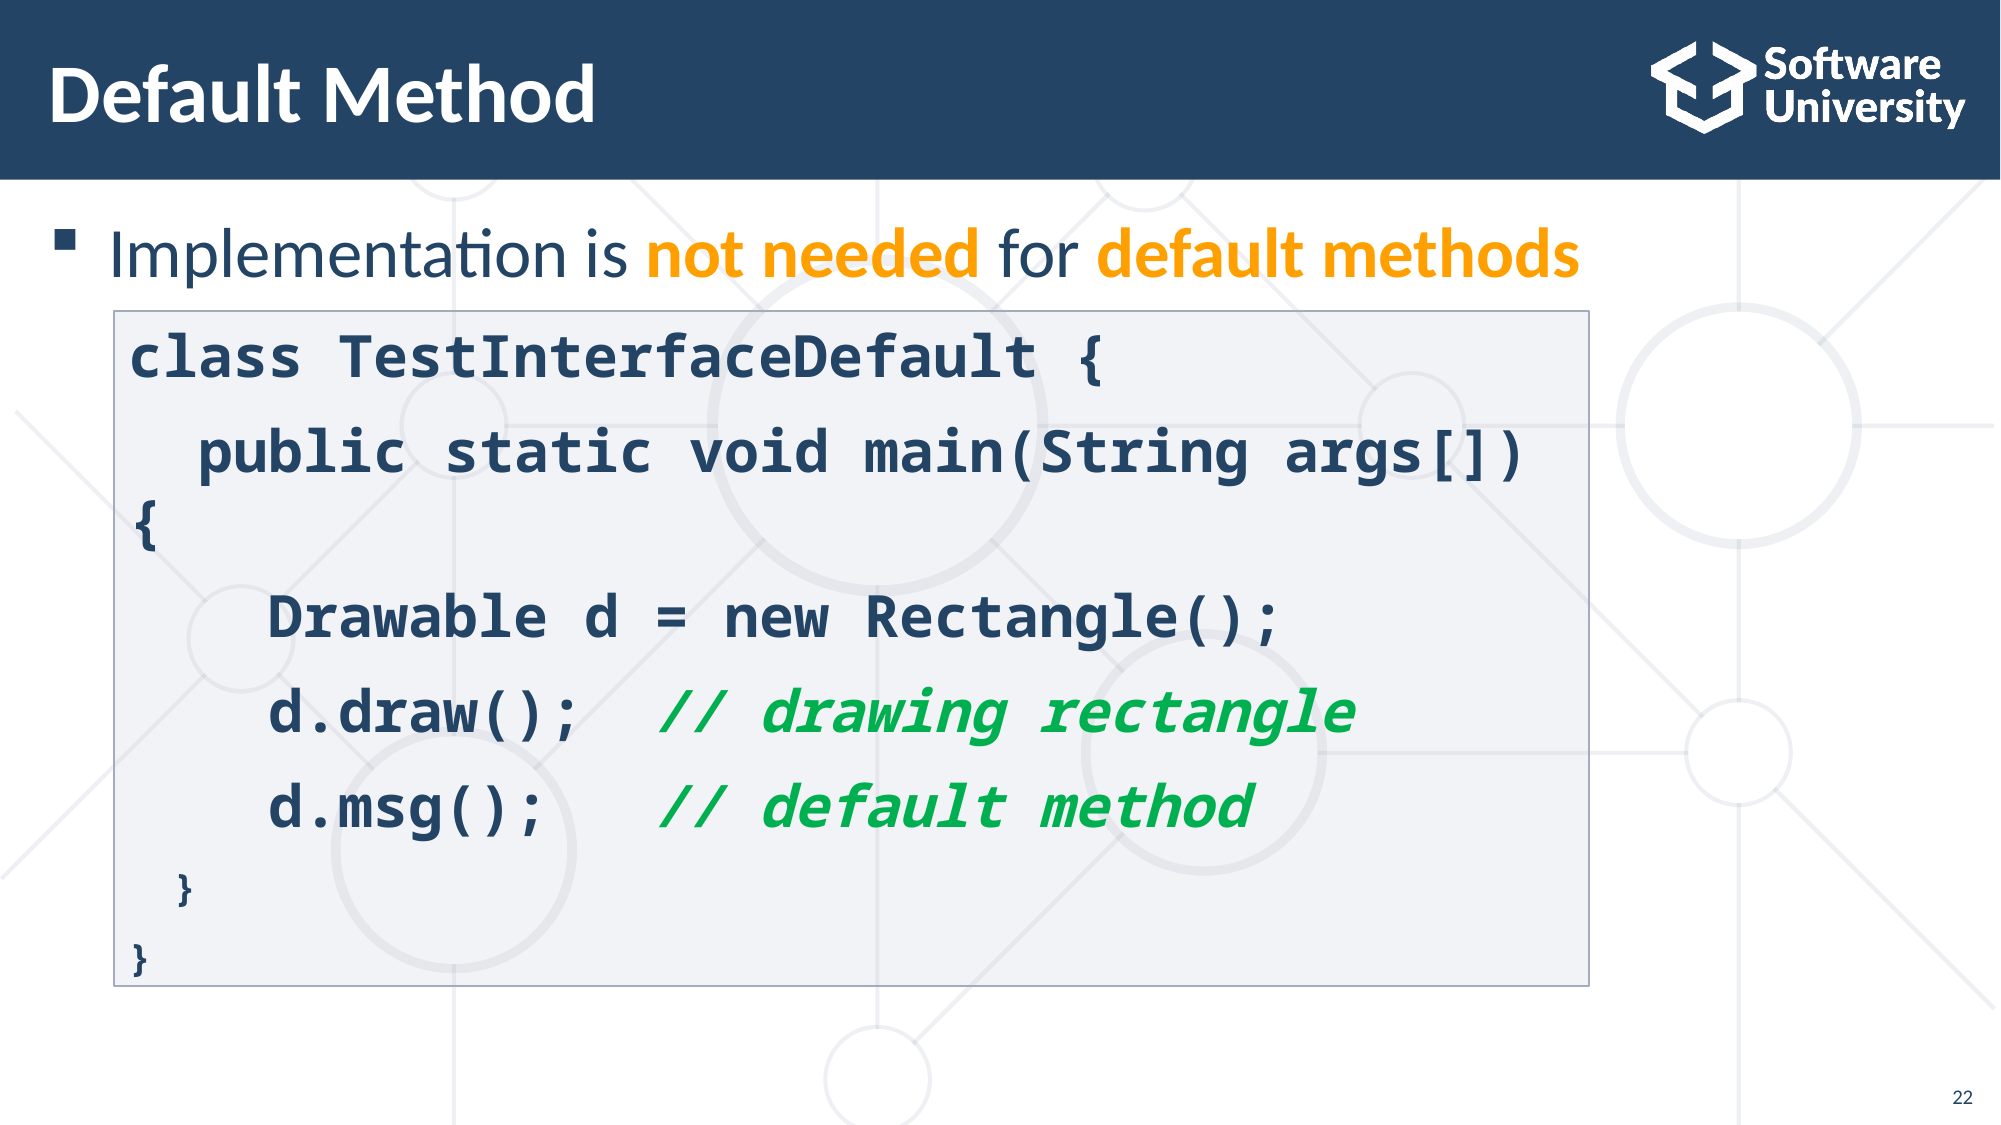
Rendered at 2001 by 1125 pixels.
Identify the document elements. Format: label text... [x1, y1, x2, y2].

picture [1651, 41, 1966, 134]
title Default Method [31, 16, 1625, 162]
list Implementation is not needed for default methods [31, 196, 1970, 1104]
text_box class TestInterfaceDefault { public static void main(String args[]) { Drawable d = new Rectangle(); d.draw(); // drawing rectangle d.msg(); // default method } } [114, 311, 1590, 986]
slide_number 22 [1927, 1067, 1989, 1117]
